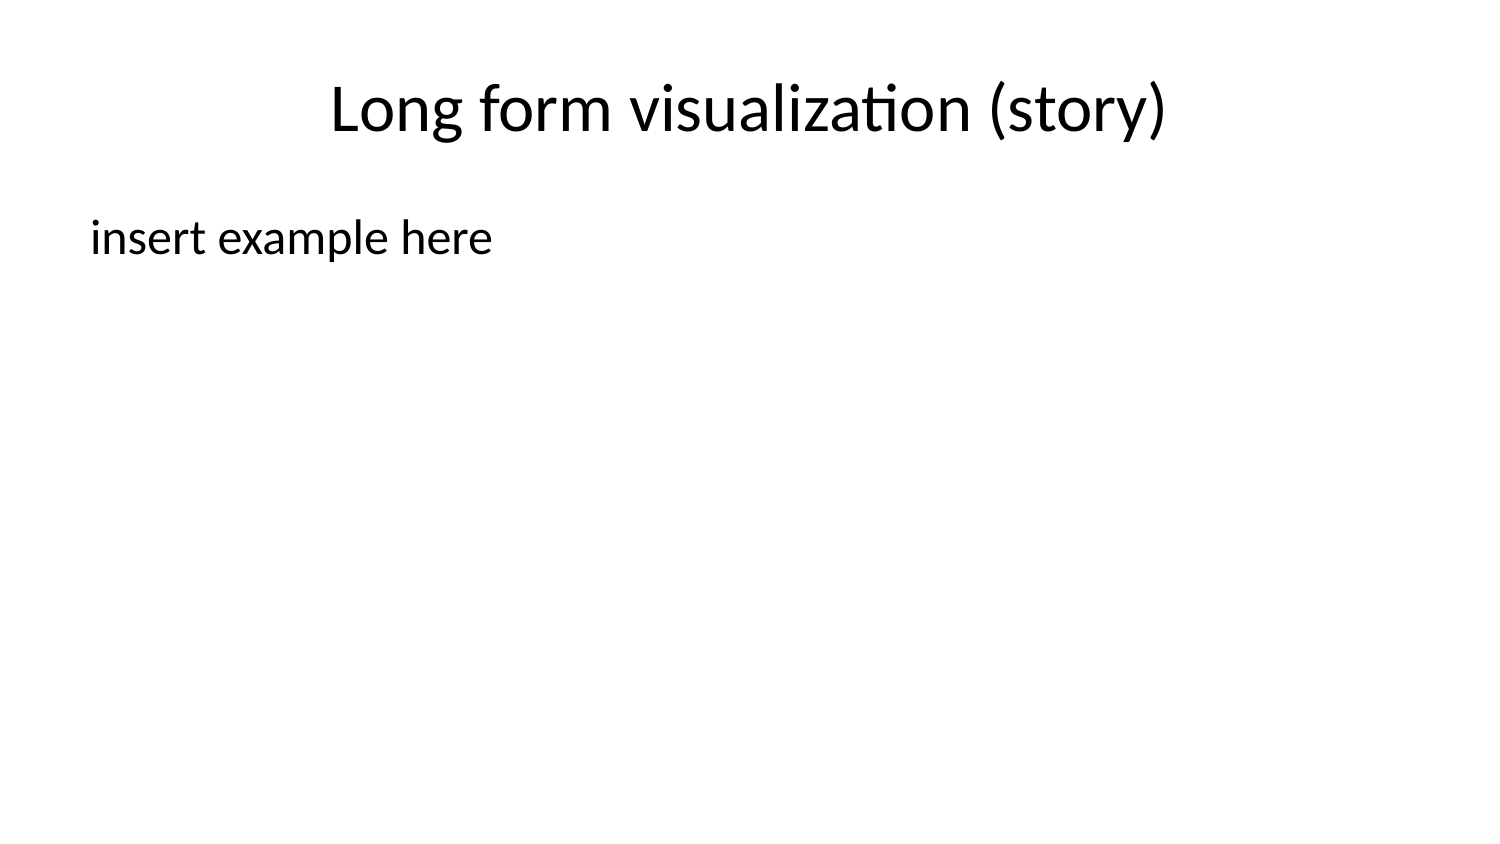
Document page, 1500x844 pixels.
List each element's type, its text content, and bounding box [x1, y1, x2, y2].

list insert example here [75, 196, 1425, 754]
title Long form visualization (story) [75, 33, 1425, 175]
